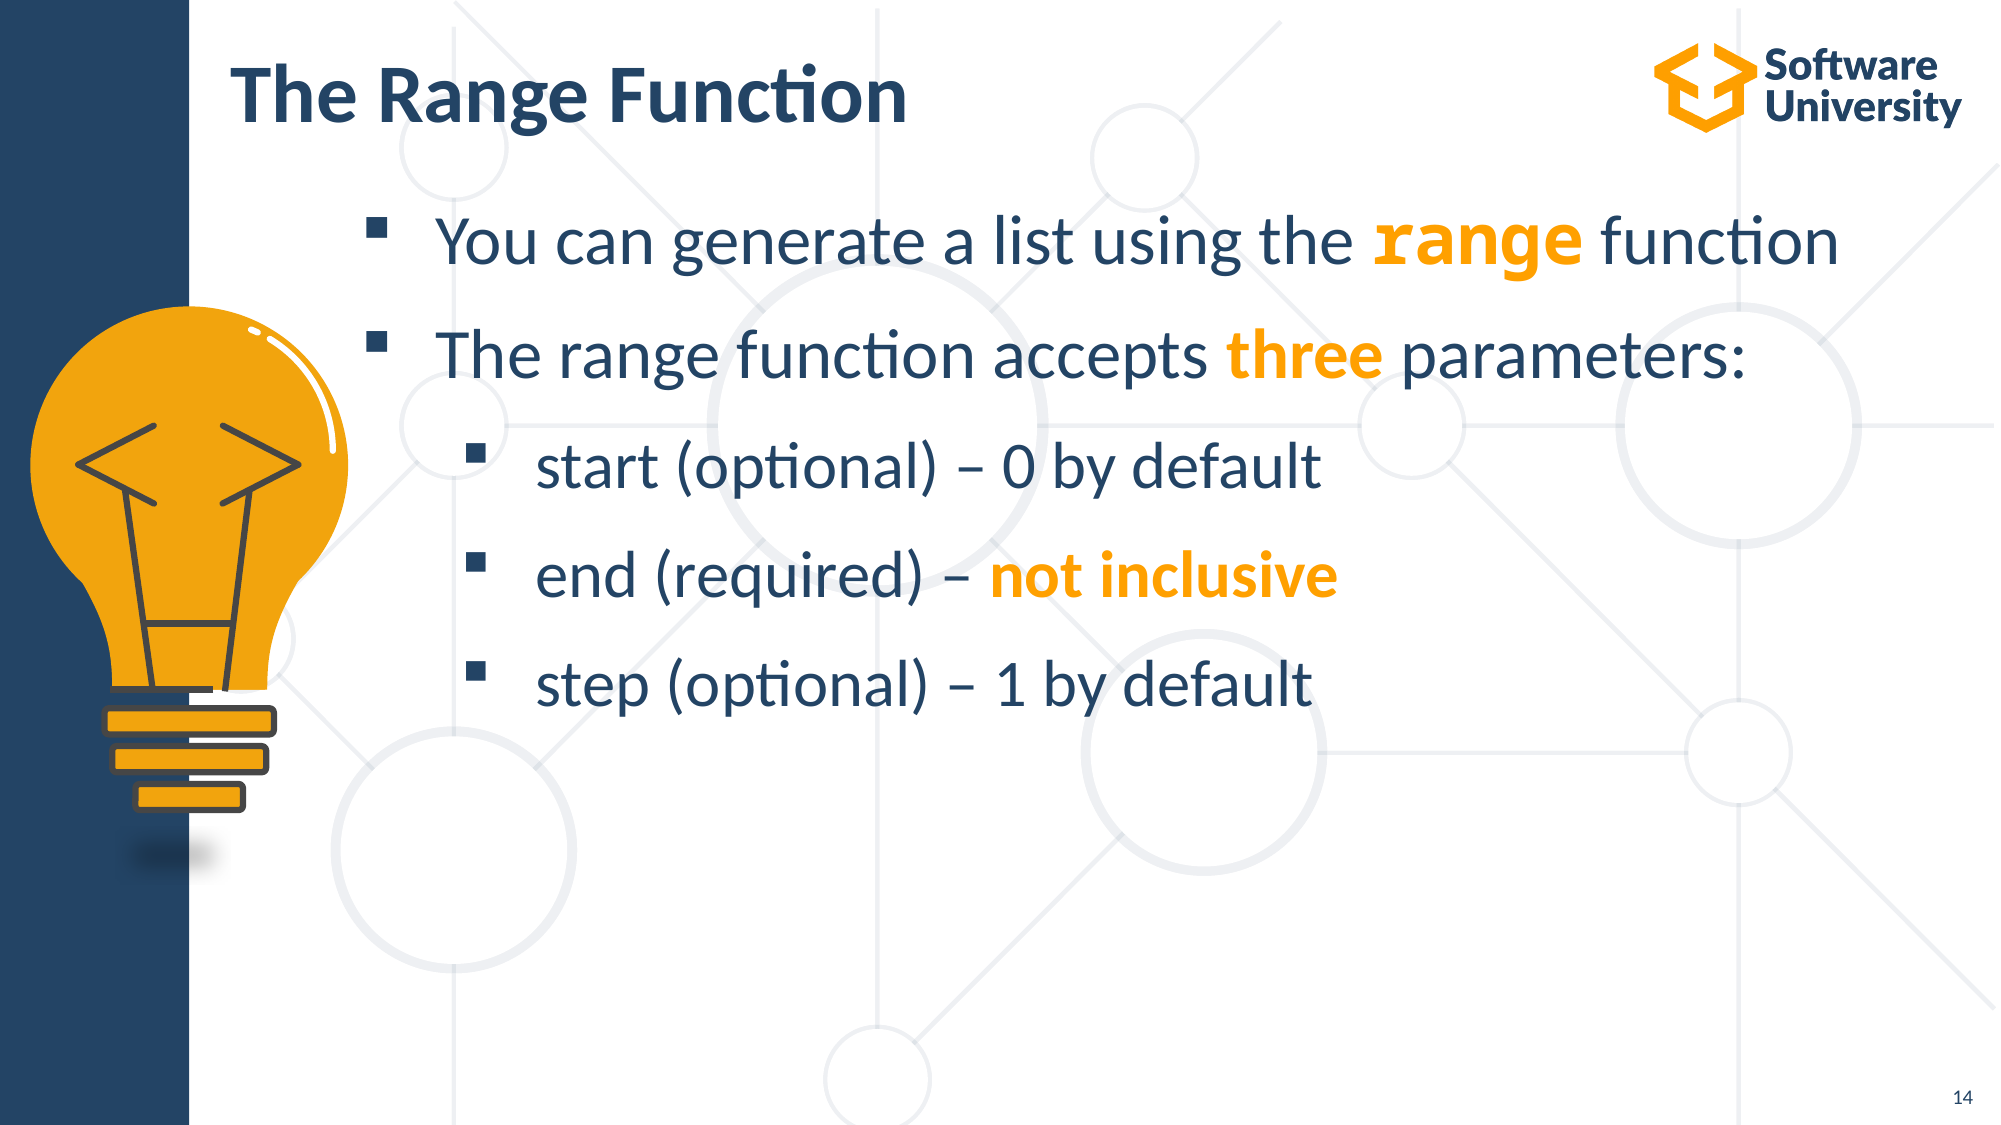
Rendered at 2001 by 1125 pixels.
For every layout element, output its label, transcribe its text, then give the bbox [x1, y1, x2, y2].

text_box 14 [1927, 1067, 1989, 1117]
picture [1641, 31, 1973, 145]
title The Range Function [212, 16, 1628, 162]
list You can generate a list using the range function The range function accepts three parameters: start (optional) – 0 by default end (required) – not inclusive step (optional) – 1 by default [342, 183, 1960, 1068]
